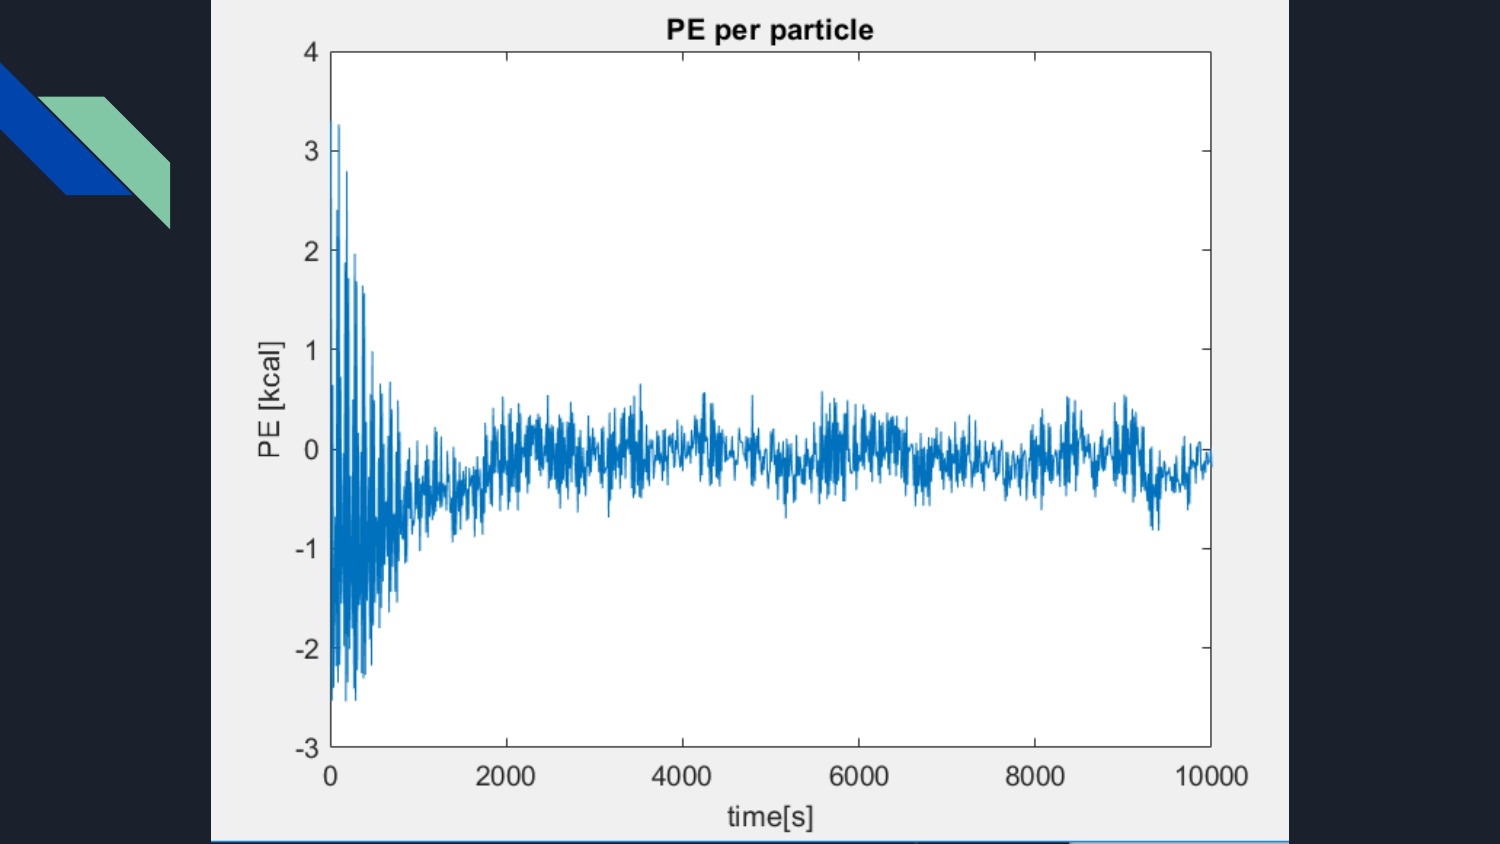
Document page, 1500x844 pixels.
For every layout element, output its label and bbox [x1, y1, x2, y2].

picture [210, 0, 1290, 844]
